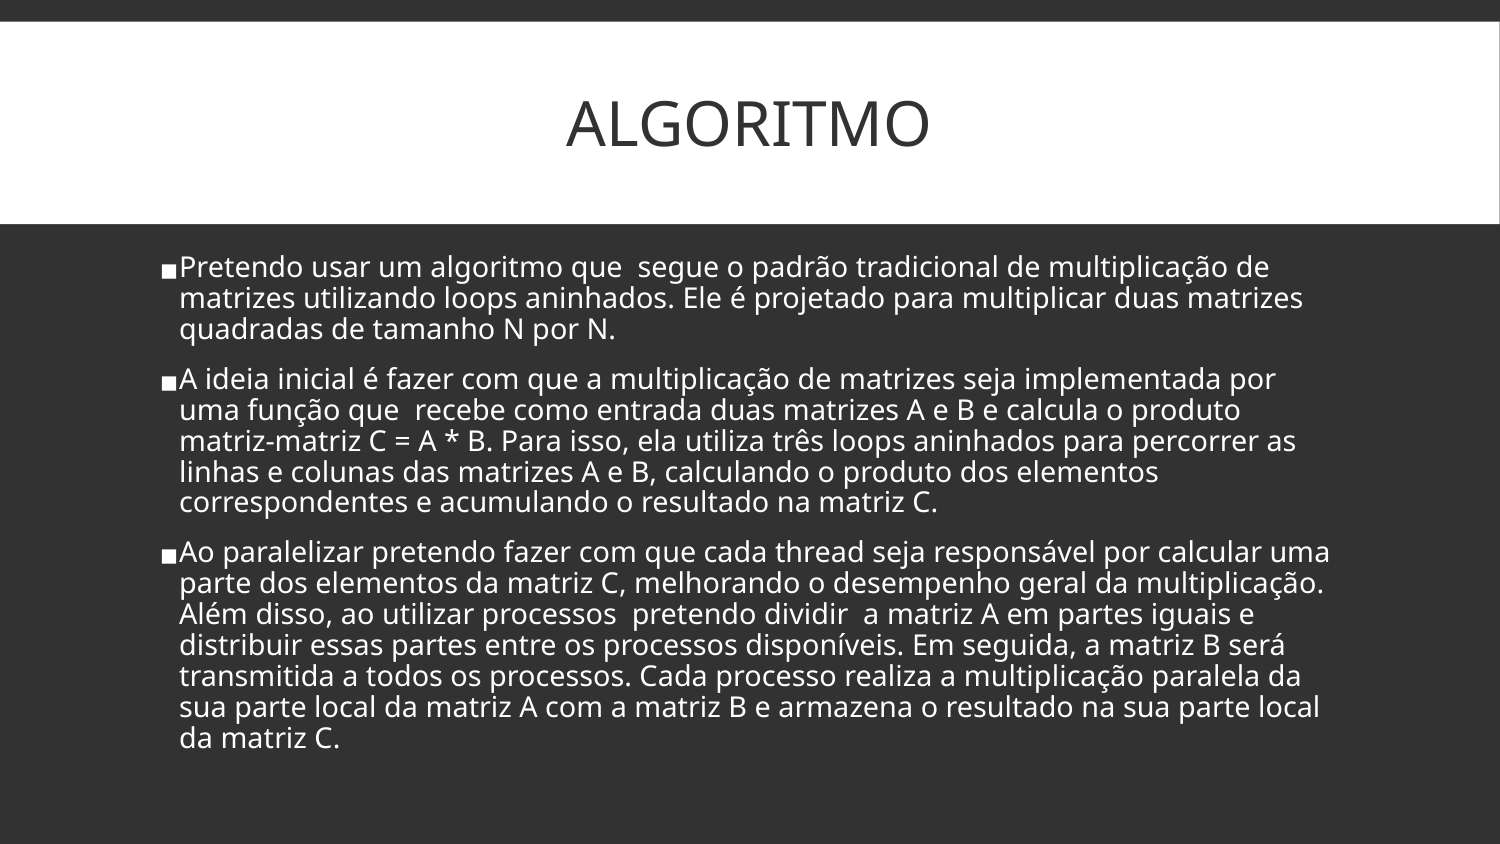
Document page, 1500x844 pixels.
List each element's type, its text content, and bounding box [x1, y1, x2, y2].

list Pretendo usar um algoritmo que segue o padrão tradicional de multiplicação de matrizes utilizando loops aninhados. Ele é projetado para multiplicar duas matrizes quadradas de tamanho N por N. A ideia inicial é fazer com que a multiplicação de matrizes seja implementada por uma função que recebe como entrada duas matrizes A e B e calcula o produto matriz-matriz C = A * B. Para isso, ela utiliza três loops aninhados para percorrer as linhas e colunas das matrizes A e B, calculando o produto dos elementos correspondentes e acumulando o resultado na matriz C. Ao paralelizar pretendo fazer com que cada thread seja responsável por calcular uma parte dos elementos da matriz C, melhorando o desempenho geral da multiplicação. Além disso, ao utilizar processos pretendo dividir a matriz A em partes iguais e distribuir essas partes entre os processos disponíveis. Em seguida, a matriz B será transmitida a todos os processos. Cada processo realiza a multiplicação paralela da sua parte local da matriz A com a matriz B e armazena o resultado na sua parte local da matriz C. [147, 247, 1352, 765]
title ALGORITMO [147, 34, 1352, 221]
